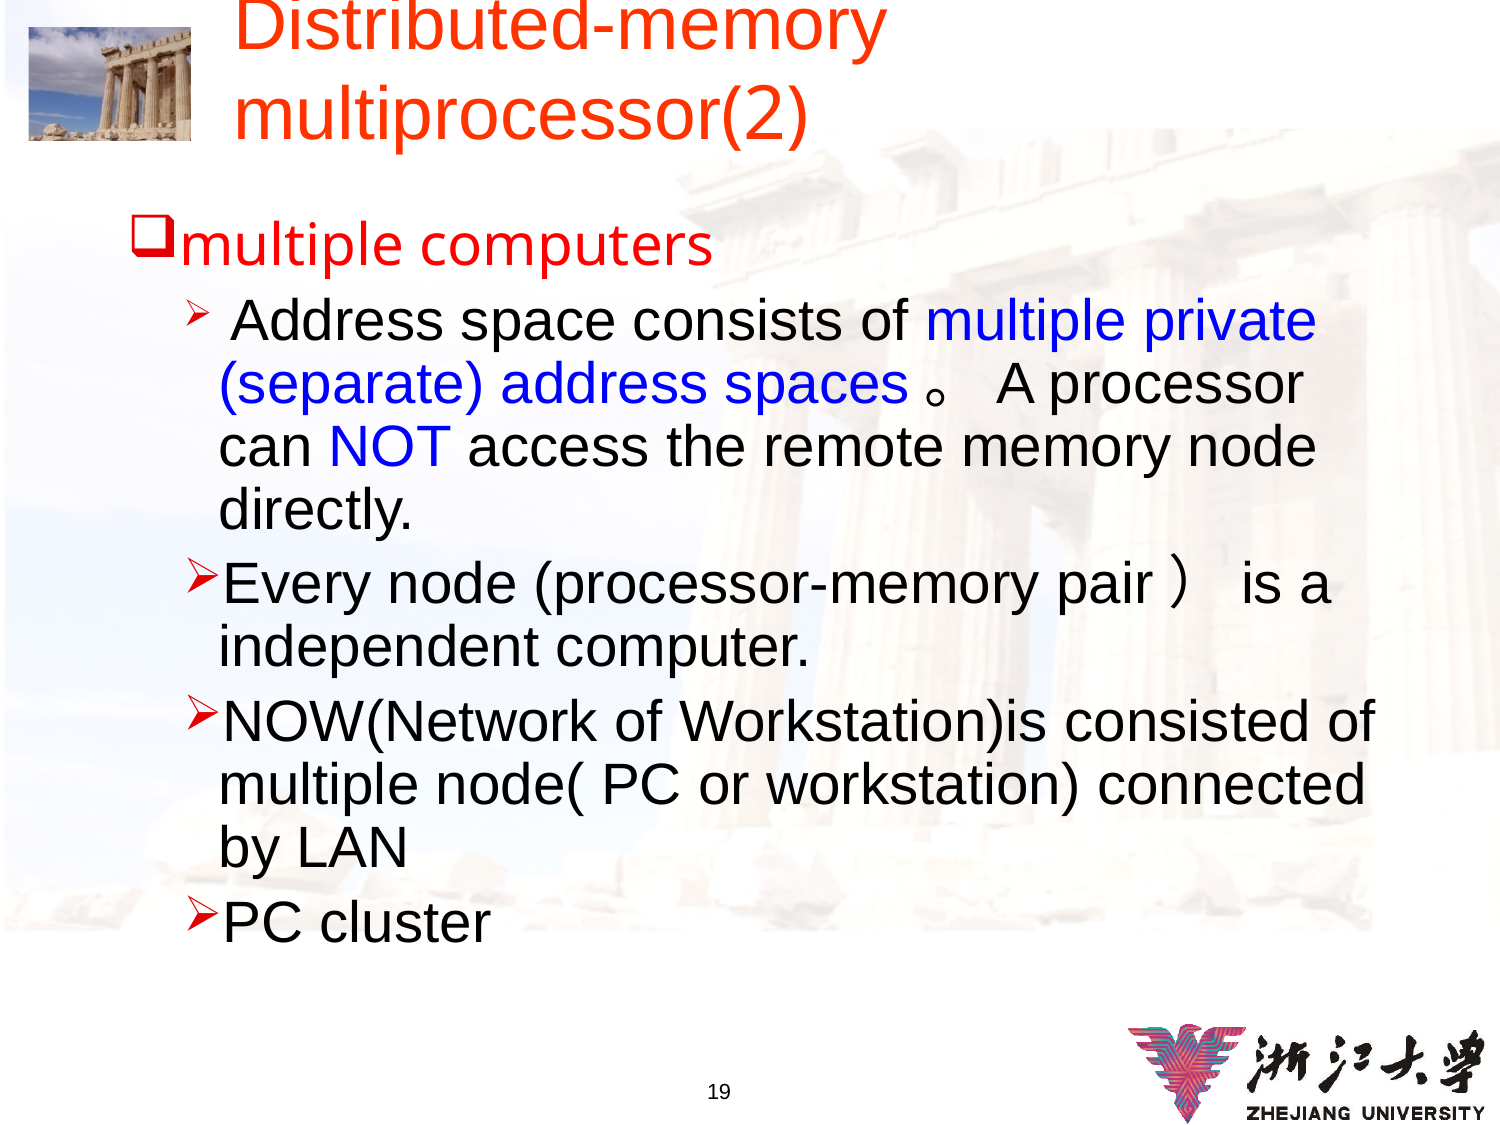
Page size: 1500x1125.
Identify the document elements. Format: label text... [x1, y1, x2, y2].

title Distributed-memory multiprocessor(2) [218, 0, 1500, 129]
picture [0, 0, 1500, 1125]
list multiple computers Address space consists of multiple private (separate) address spaces。A processor can NOT access the remote memory node directly. Every node (processor-memory pair）is a independent computer. NOW(Network of Workstation)is consisted of multiple node( PC or workstation) connected by LAN PC cluster [112, 208, 1419, 1000]
